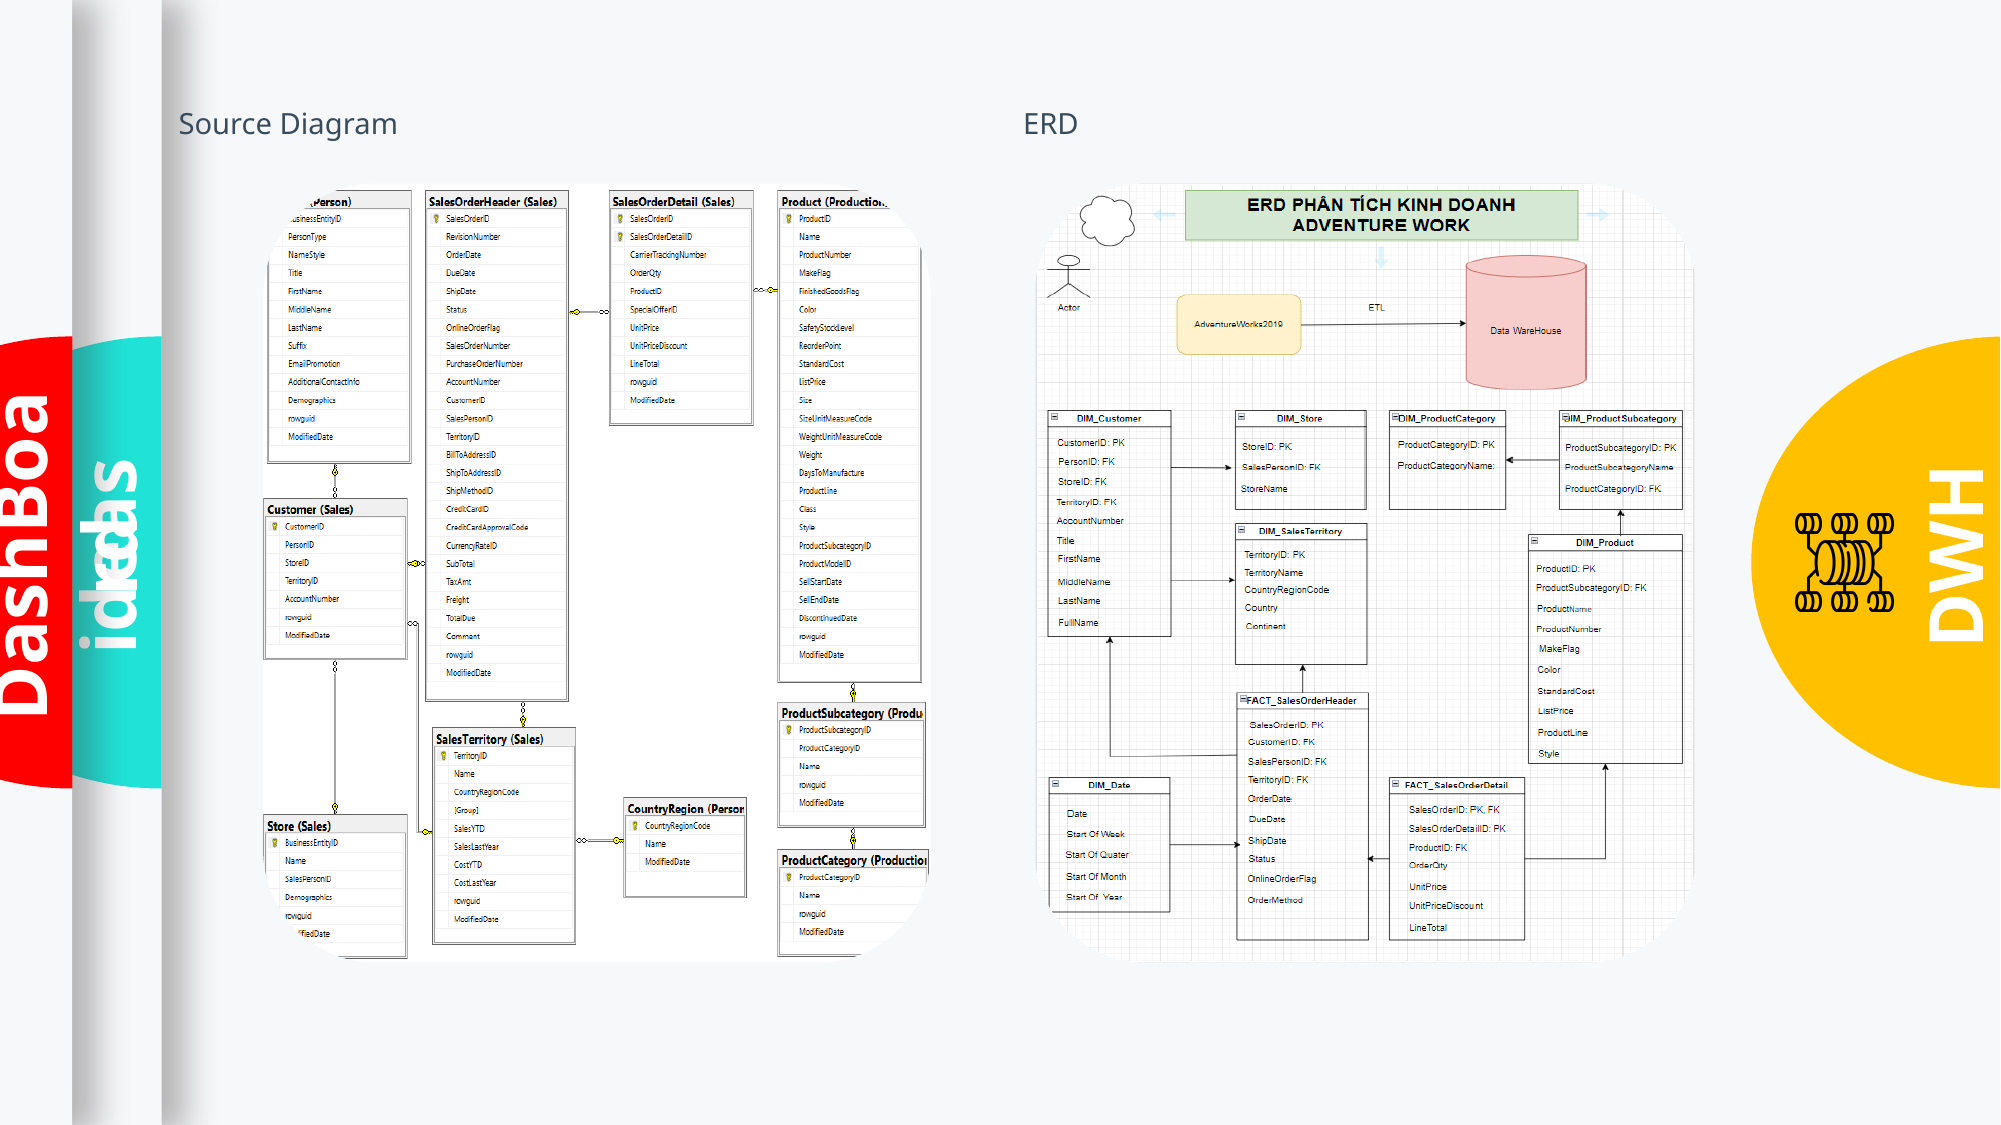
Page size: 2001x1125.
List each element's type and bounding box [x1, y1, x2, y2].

text_box [0, 0, 73, 1125]
text_box [162, 0, 2000, 1125]
text_box [73, 0, 162, 1125]
